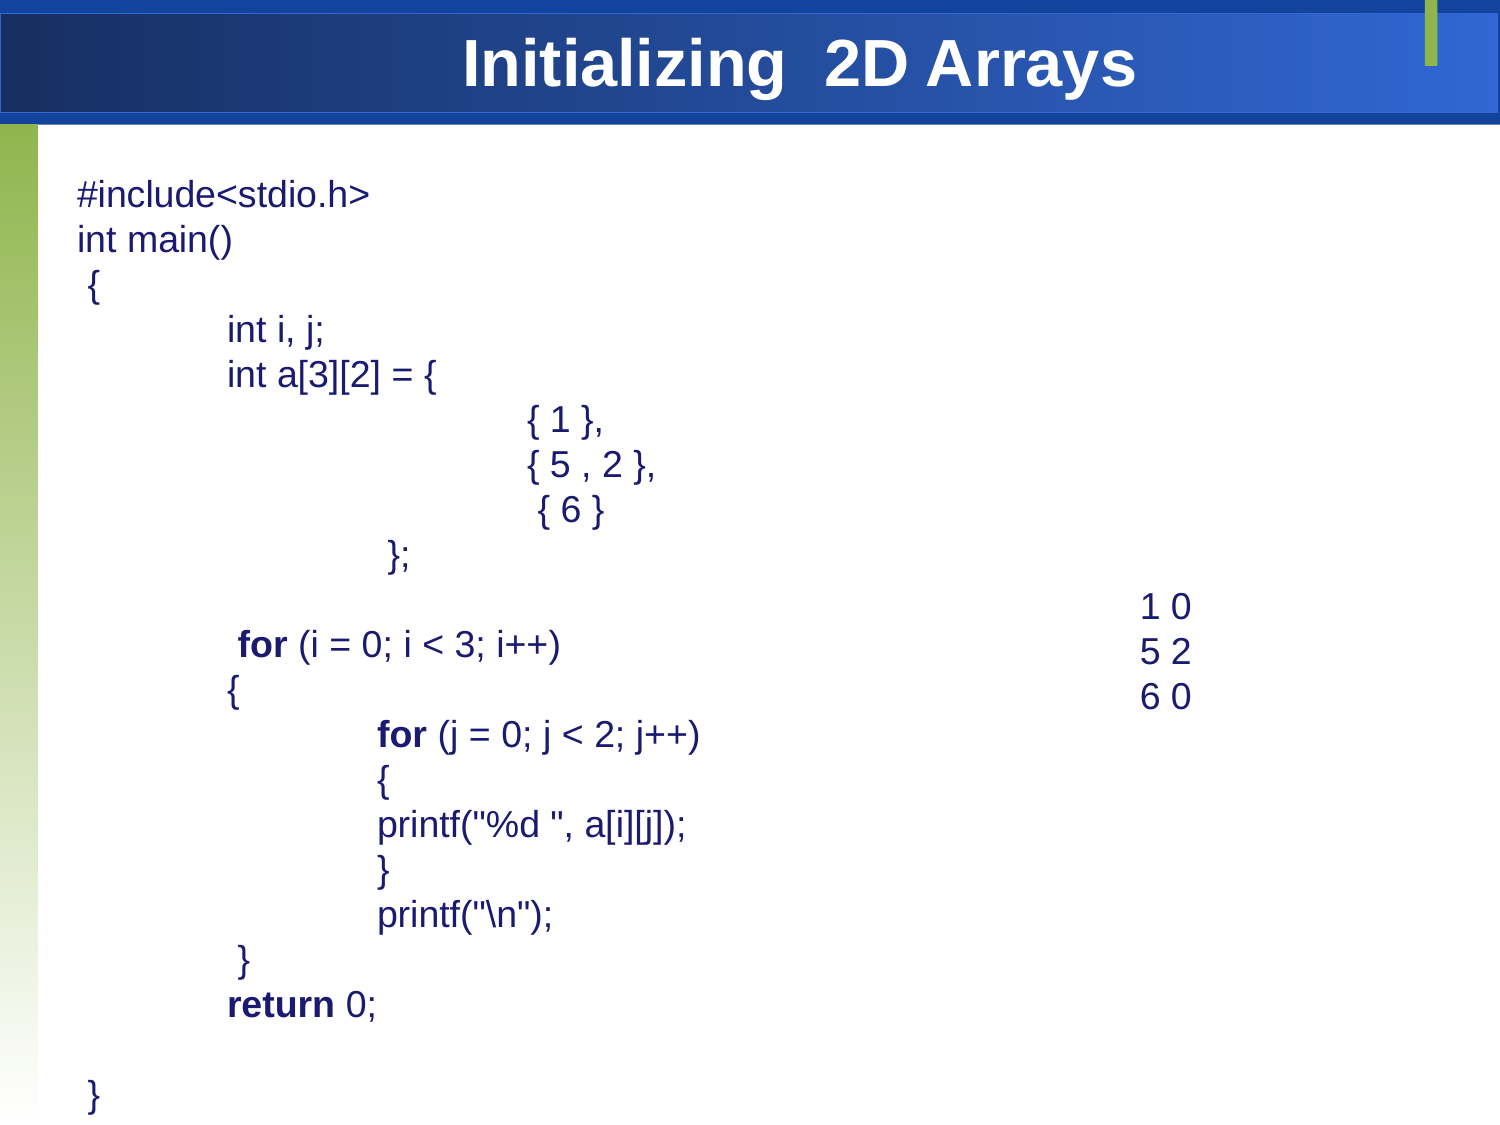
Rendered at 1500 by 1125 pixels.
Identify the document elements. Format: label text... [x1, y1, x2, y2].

title Initializing 2D Arrays [237, 12, 1363, 100]
text_box 1 0 5 2 6 0 [1124, 574, 1288, 725]
text_box #include<stdio.h> int main() { int i, j; int a[3][2] = { { 1 }, { 5 , 2 }, { 6 } }; for (i = 0; i < 3; i++) { for (j = 0; j < 2; j++) { printf("%d ", a[i][j]); } printf("\n"); } return 0; } [62, 162, 900, 1123]
